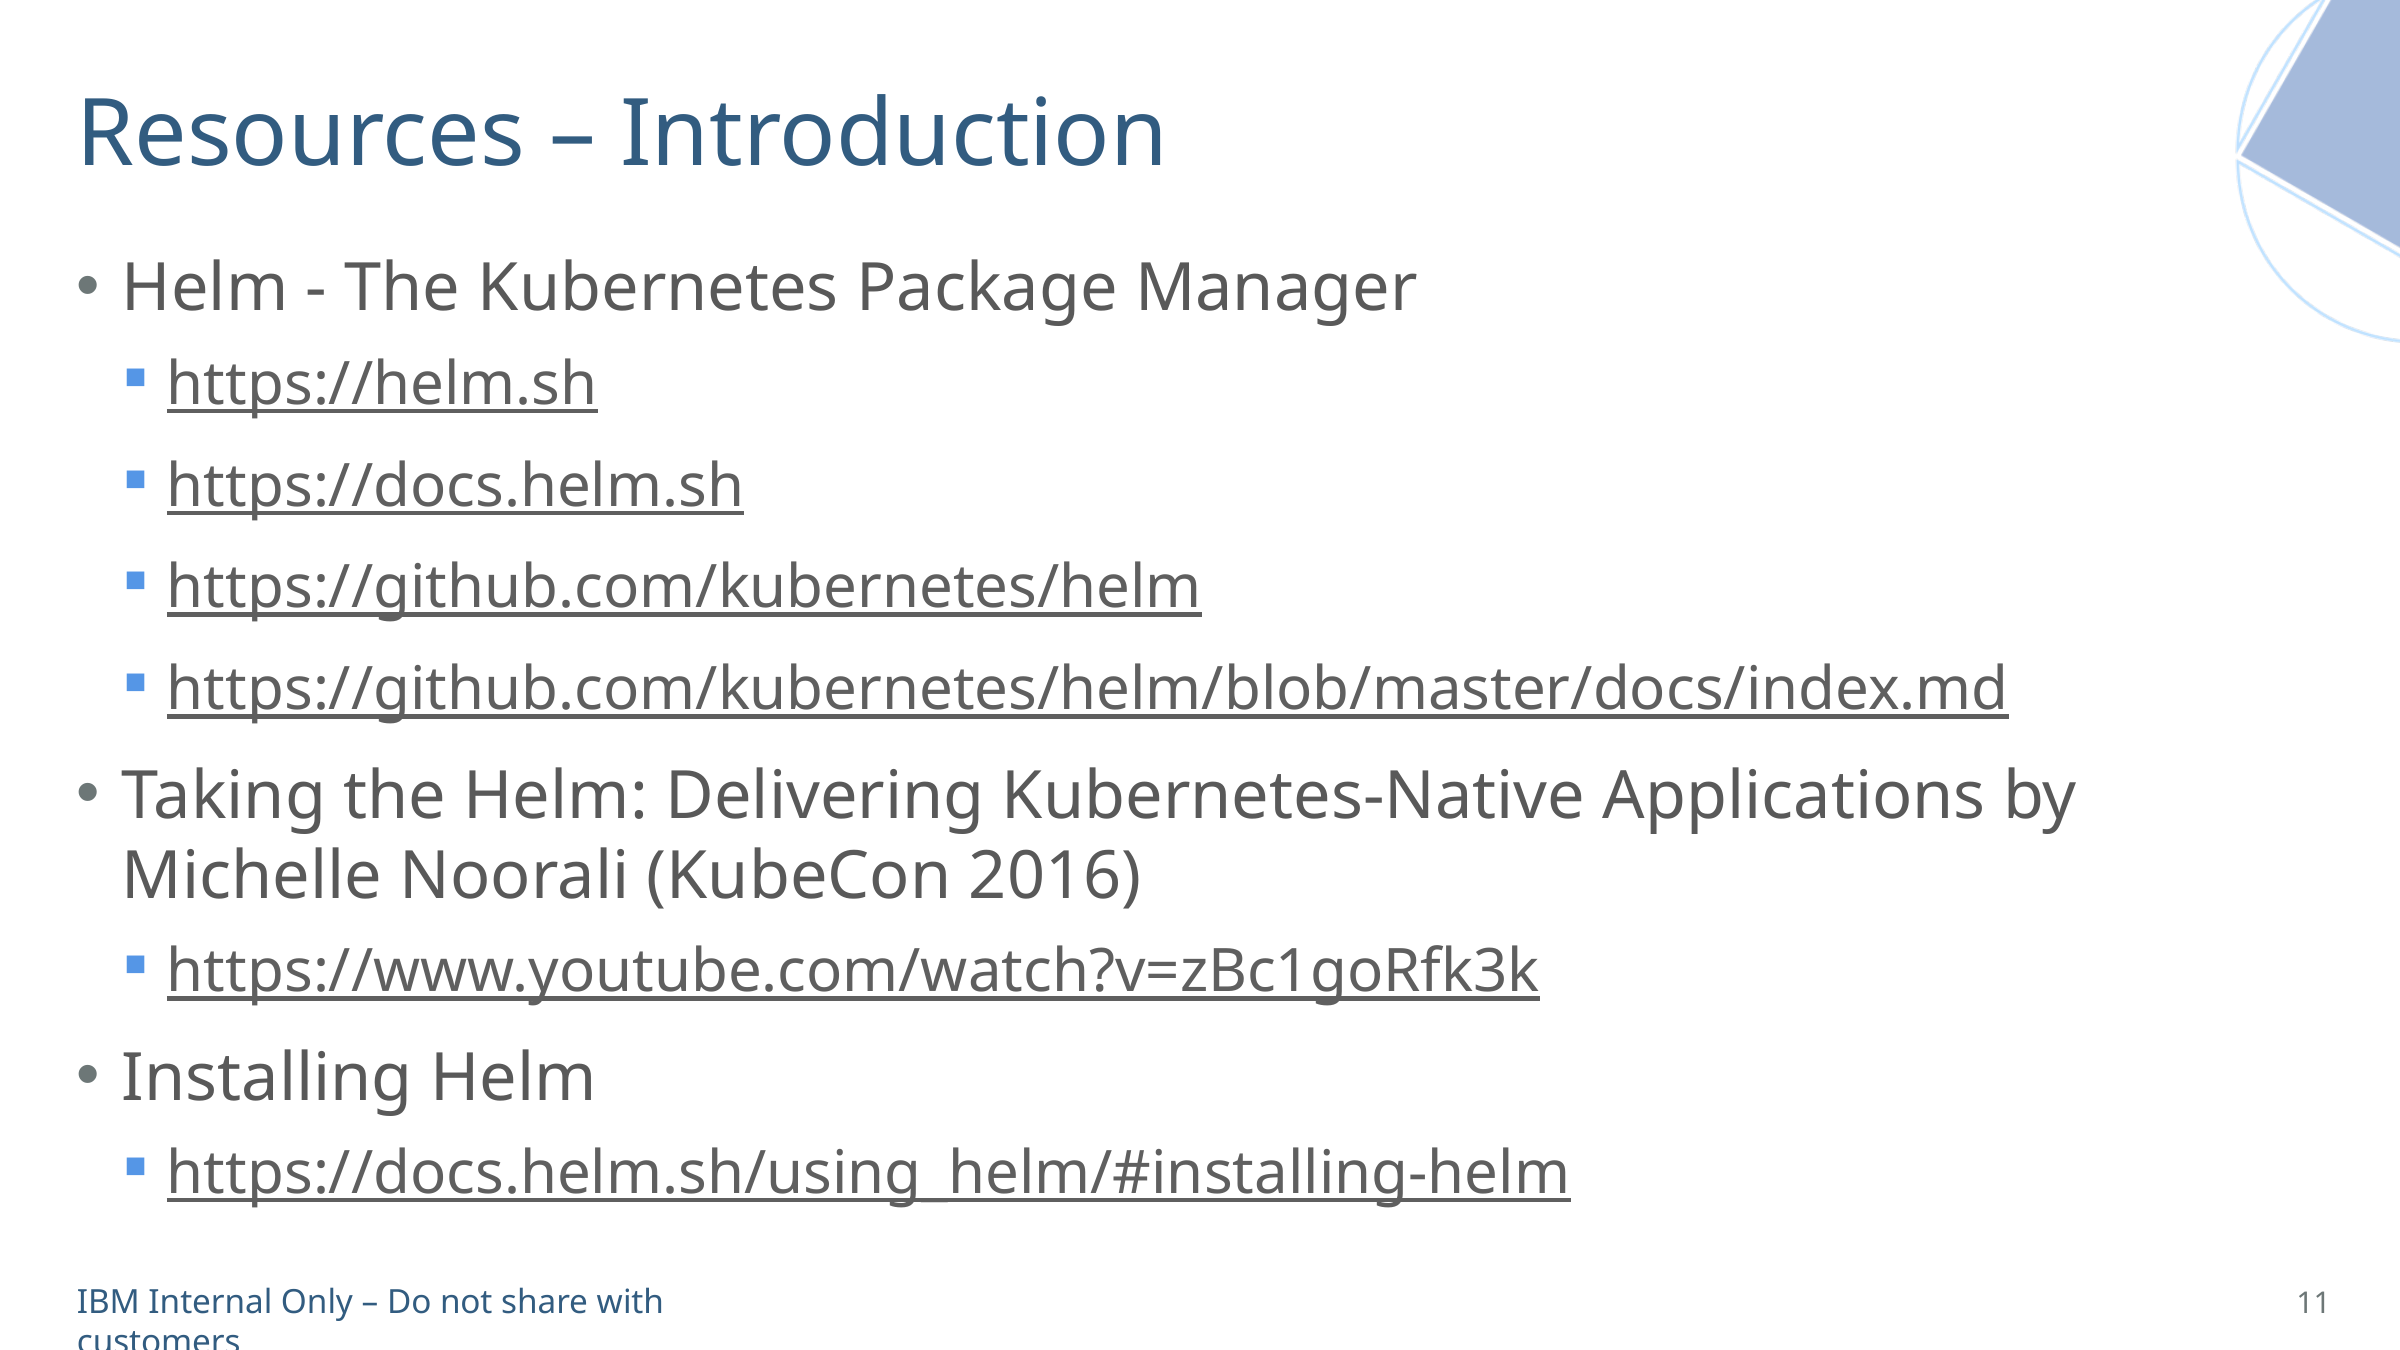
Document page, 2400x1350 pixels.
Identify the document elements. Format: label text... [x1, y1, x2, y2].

list Helm - The Kubernetes Package Manager https://helm.sh https://docs.helm.sh https://github.com/kubernetes/helm https://github.com/kubernetes/helm/blob/master/docs/index.md Taking the Helm: Delivering Kubernetes-Native Applications by Michelle Noorali (KubeCon 2016) https://www.youtube.com/watch?v=zBc1goRfk3k Installing Helm https://docs.helm.sh/using_helm/#installing-helm [76, 236, 2280, 1249]
slide_number 11 [2240, 1268, 2346, 1340]
title Resources – Introduction [76, 11, 2220, 185]
